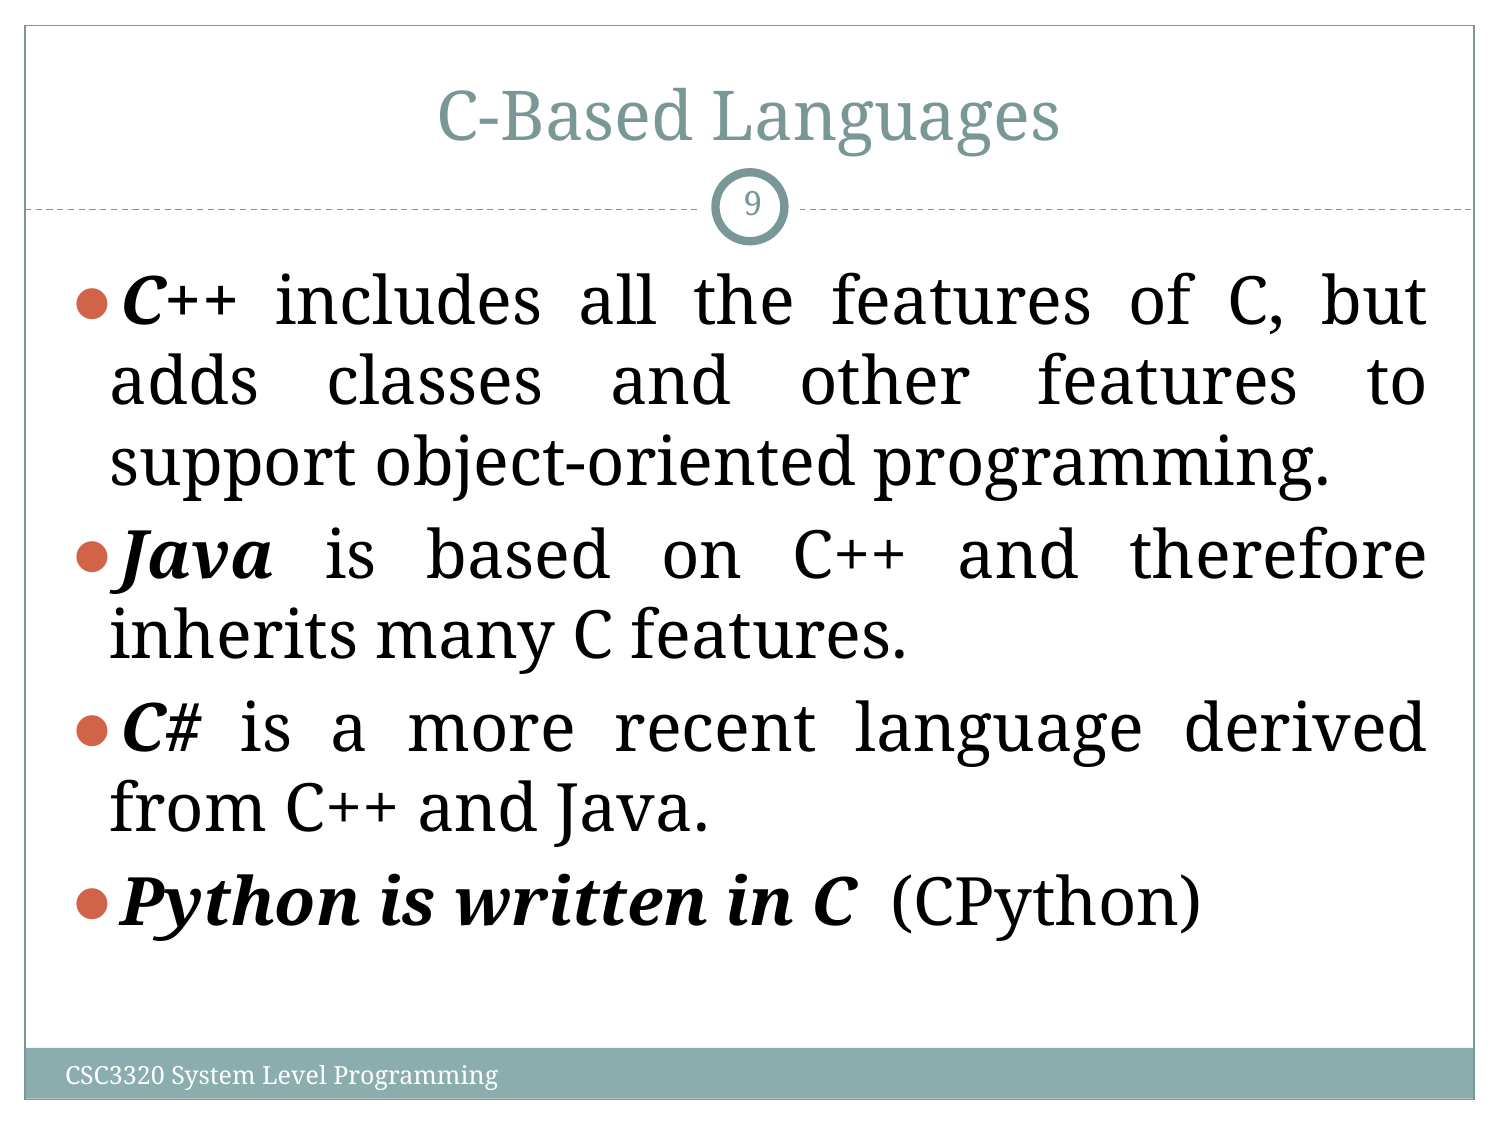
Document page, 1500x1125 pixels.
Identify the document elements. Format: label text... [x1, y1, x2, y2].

slide_number ‹#› [715, 168, 791, 241]
title C-Based Languages [49, 37, 1450, 162]
list C++ includes all the features of C, but adds classes and other features to support object-oriented programming. Java is based on C++ and therefore inherits many C features. C# is a more recent language derived from C++ and Java. Python is written in C (CPython) [49, 250, 1445, 1001]
footer CSC3320 System Level Programming [50, 1051, 638, 1112]
